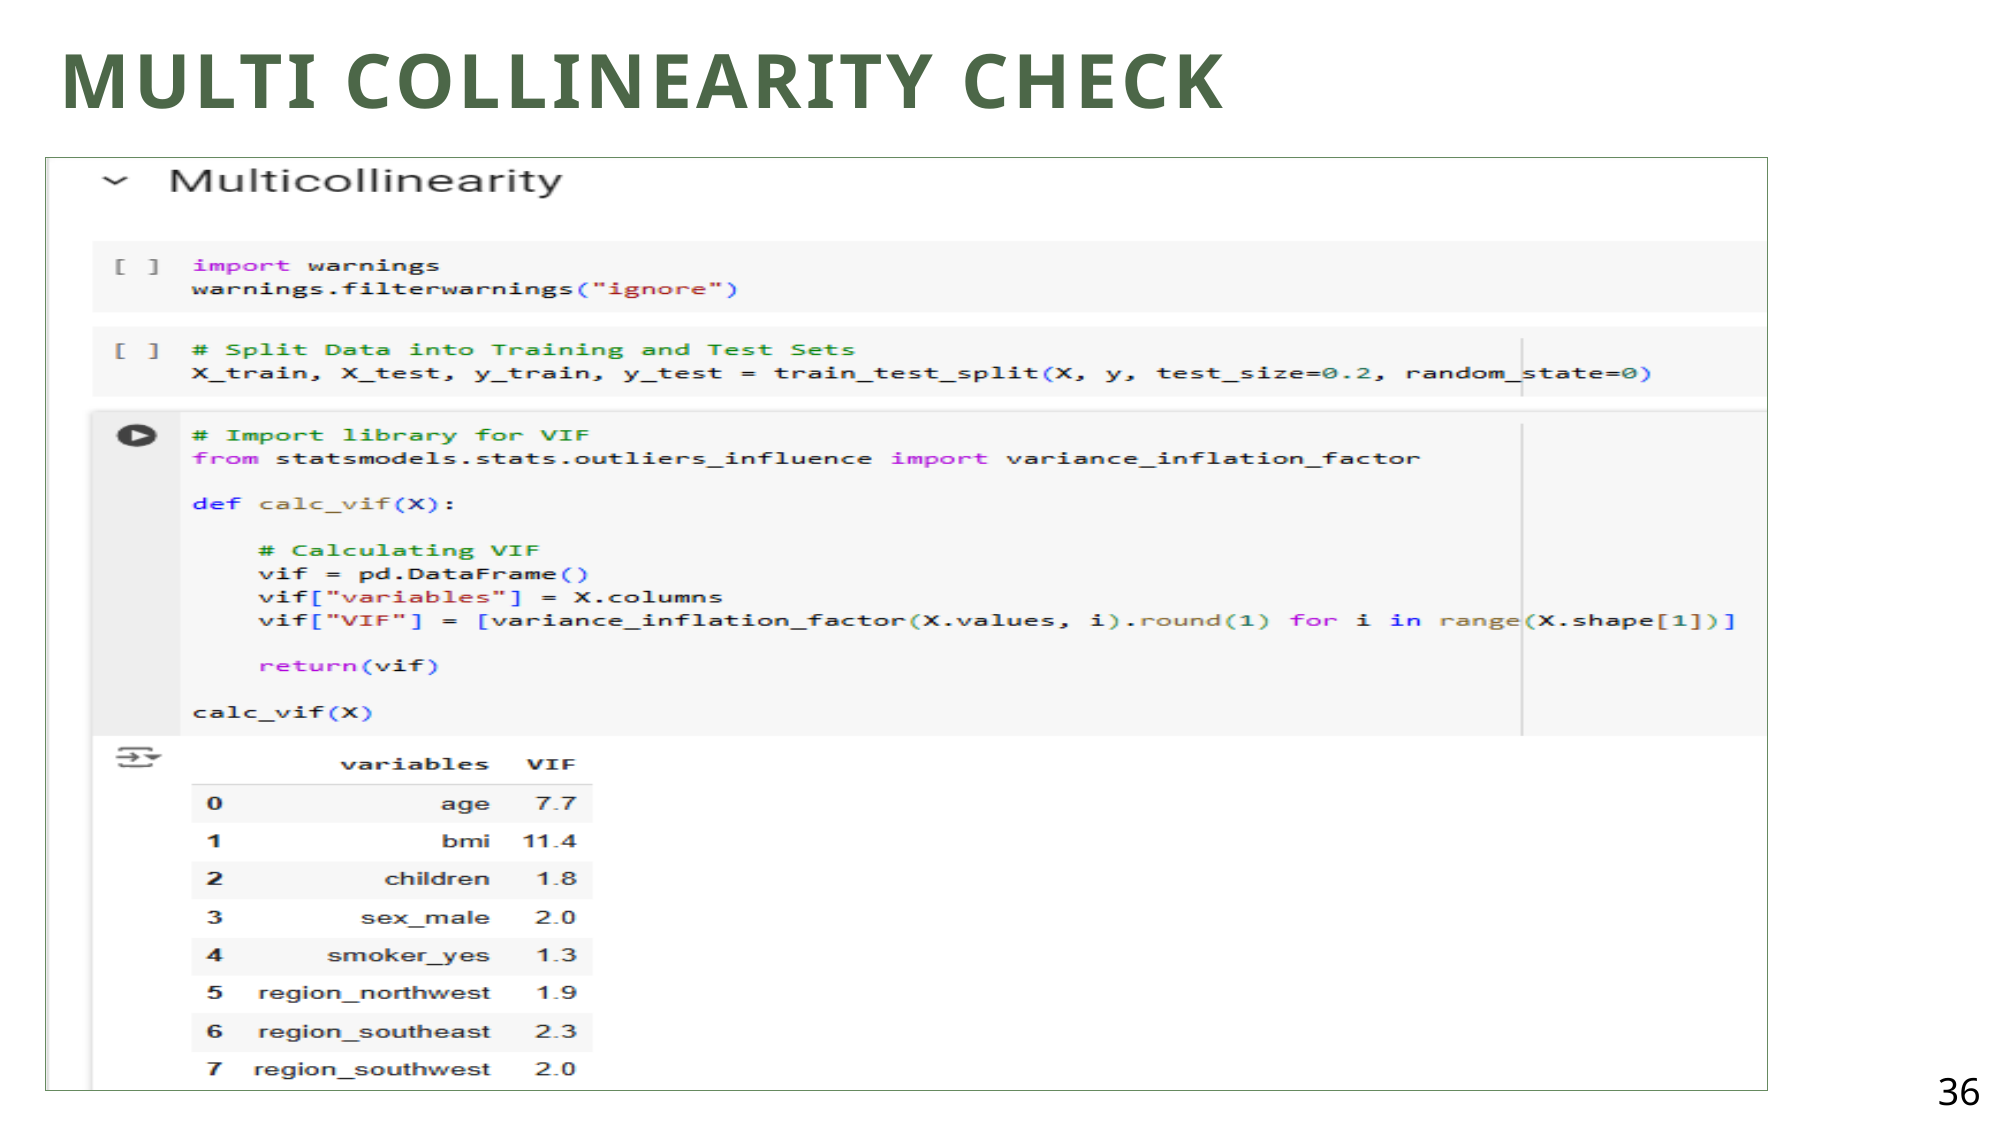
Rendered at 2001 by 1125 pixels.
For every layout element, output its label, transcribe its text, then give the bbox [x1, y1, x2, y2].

picture [45, 157, 1768, 1091]
text_box 36 [1922, 1060, 2000, 1121]
text_box Multi collinearity check [44, 26, 1336, 131]
